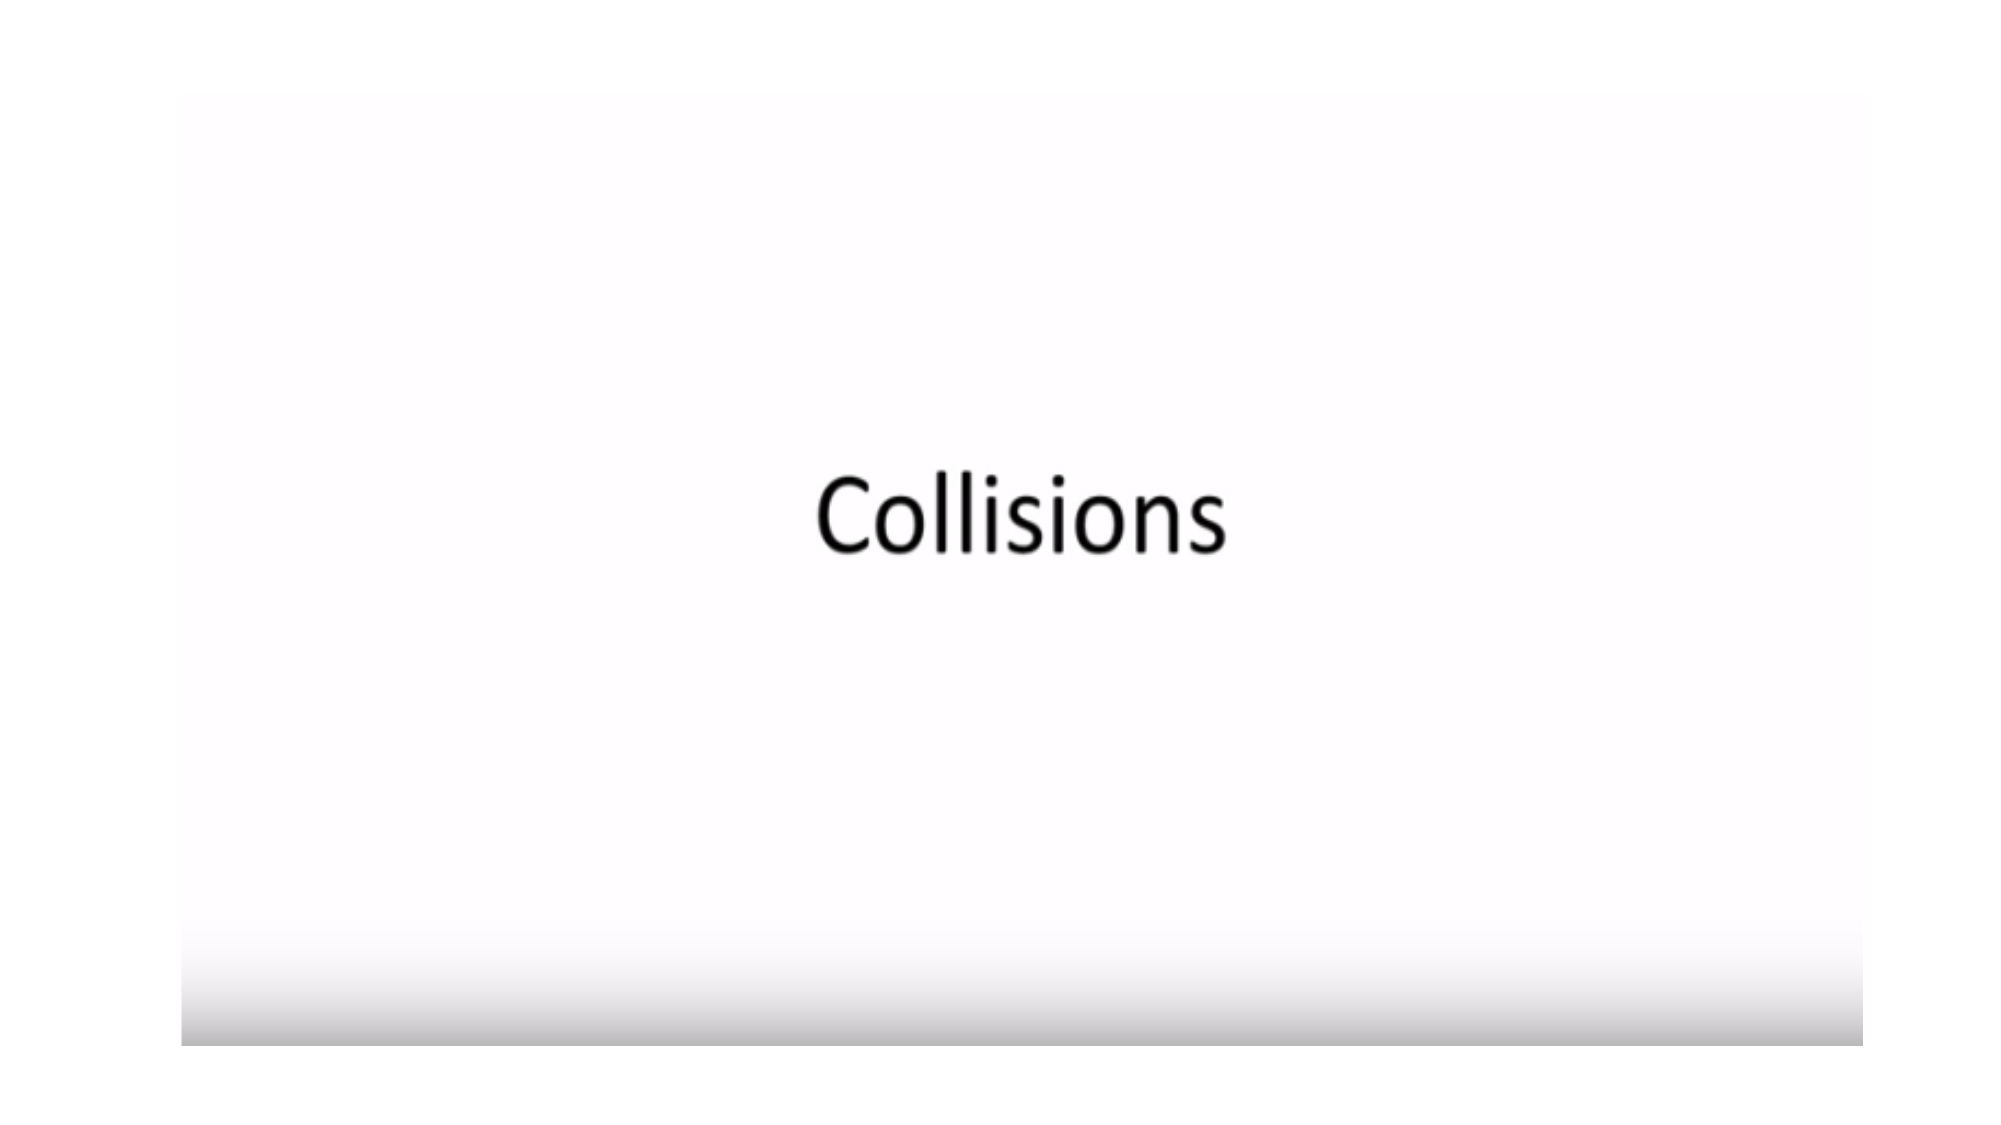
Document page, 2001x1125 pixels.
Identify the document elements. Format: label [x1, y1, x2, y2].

list [134, 59, 1863, 1046]
